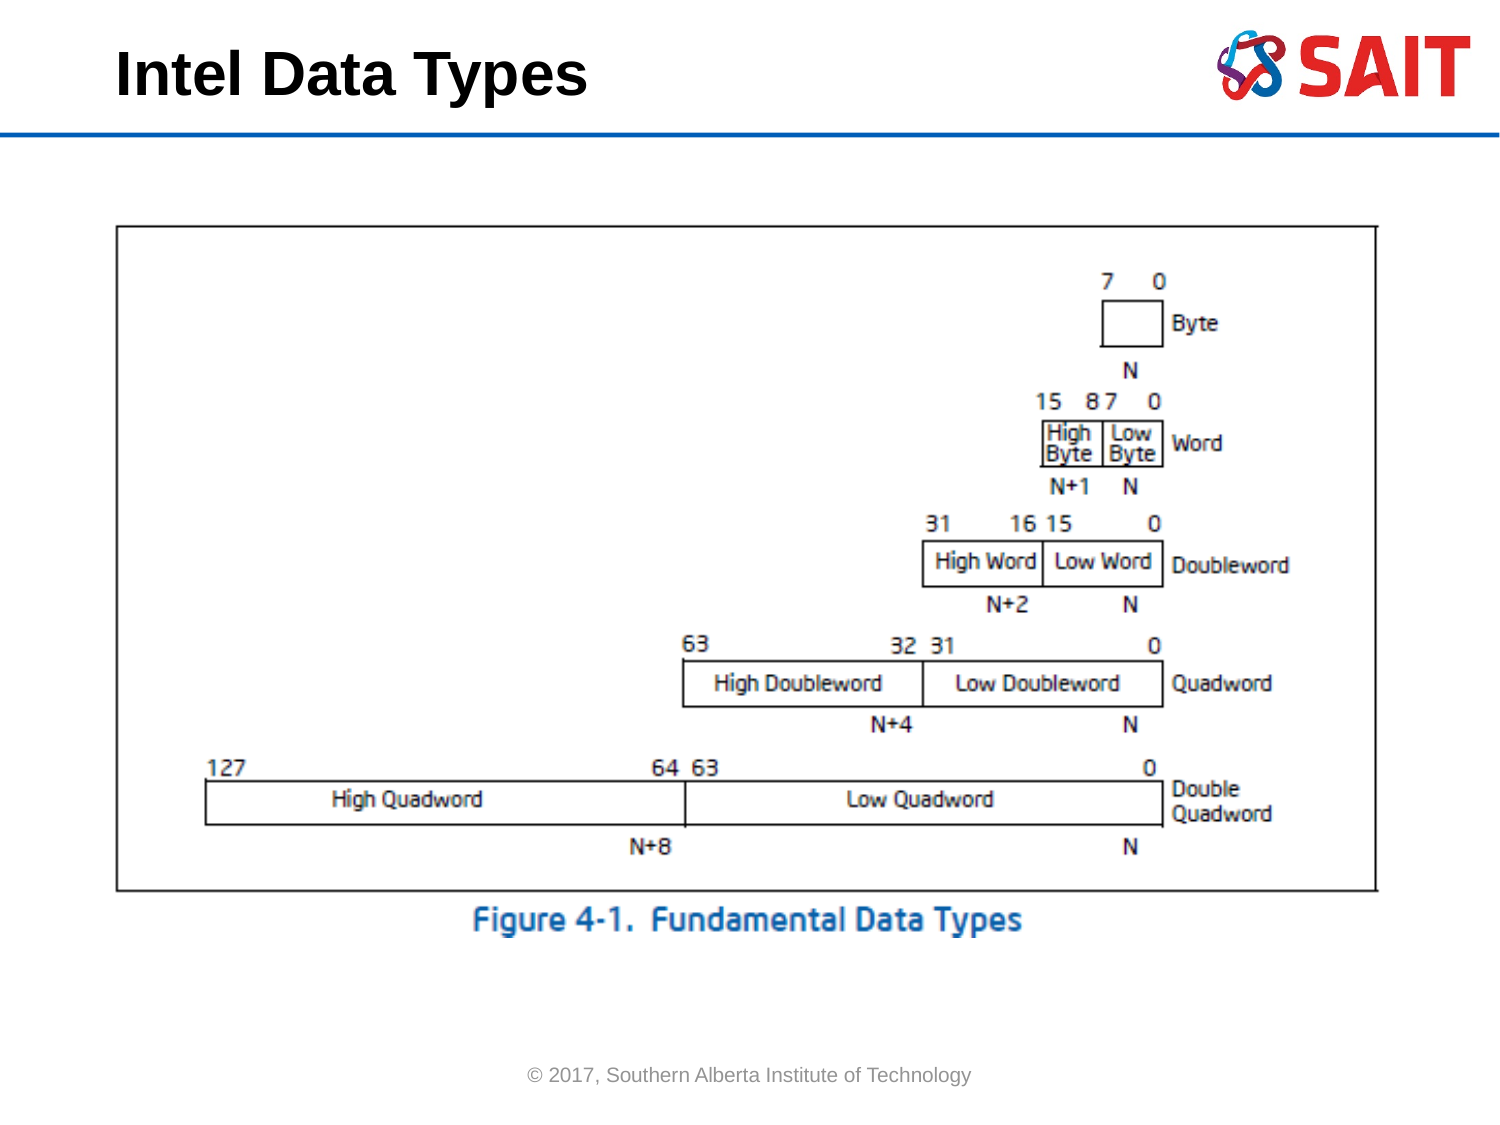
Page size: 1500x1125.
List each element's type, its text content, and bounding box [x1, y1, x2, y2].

picture [104, 199, 1404, 938]
text_box Intel Data Types [100, 26, 1200, 138]
picture [1187, 0, 1500, 130]
